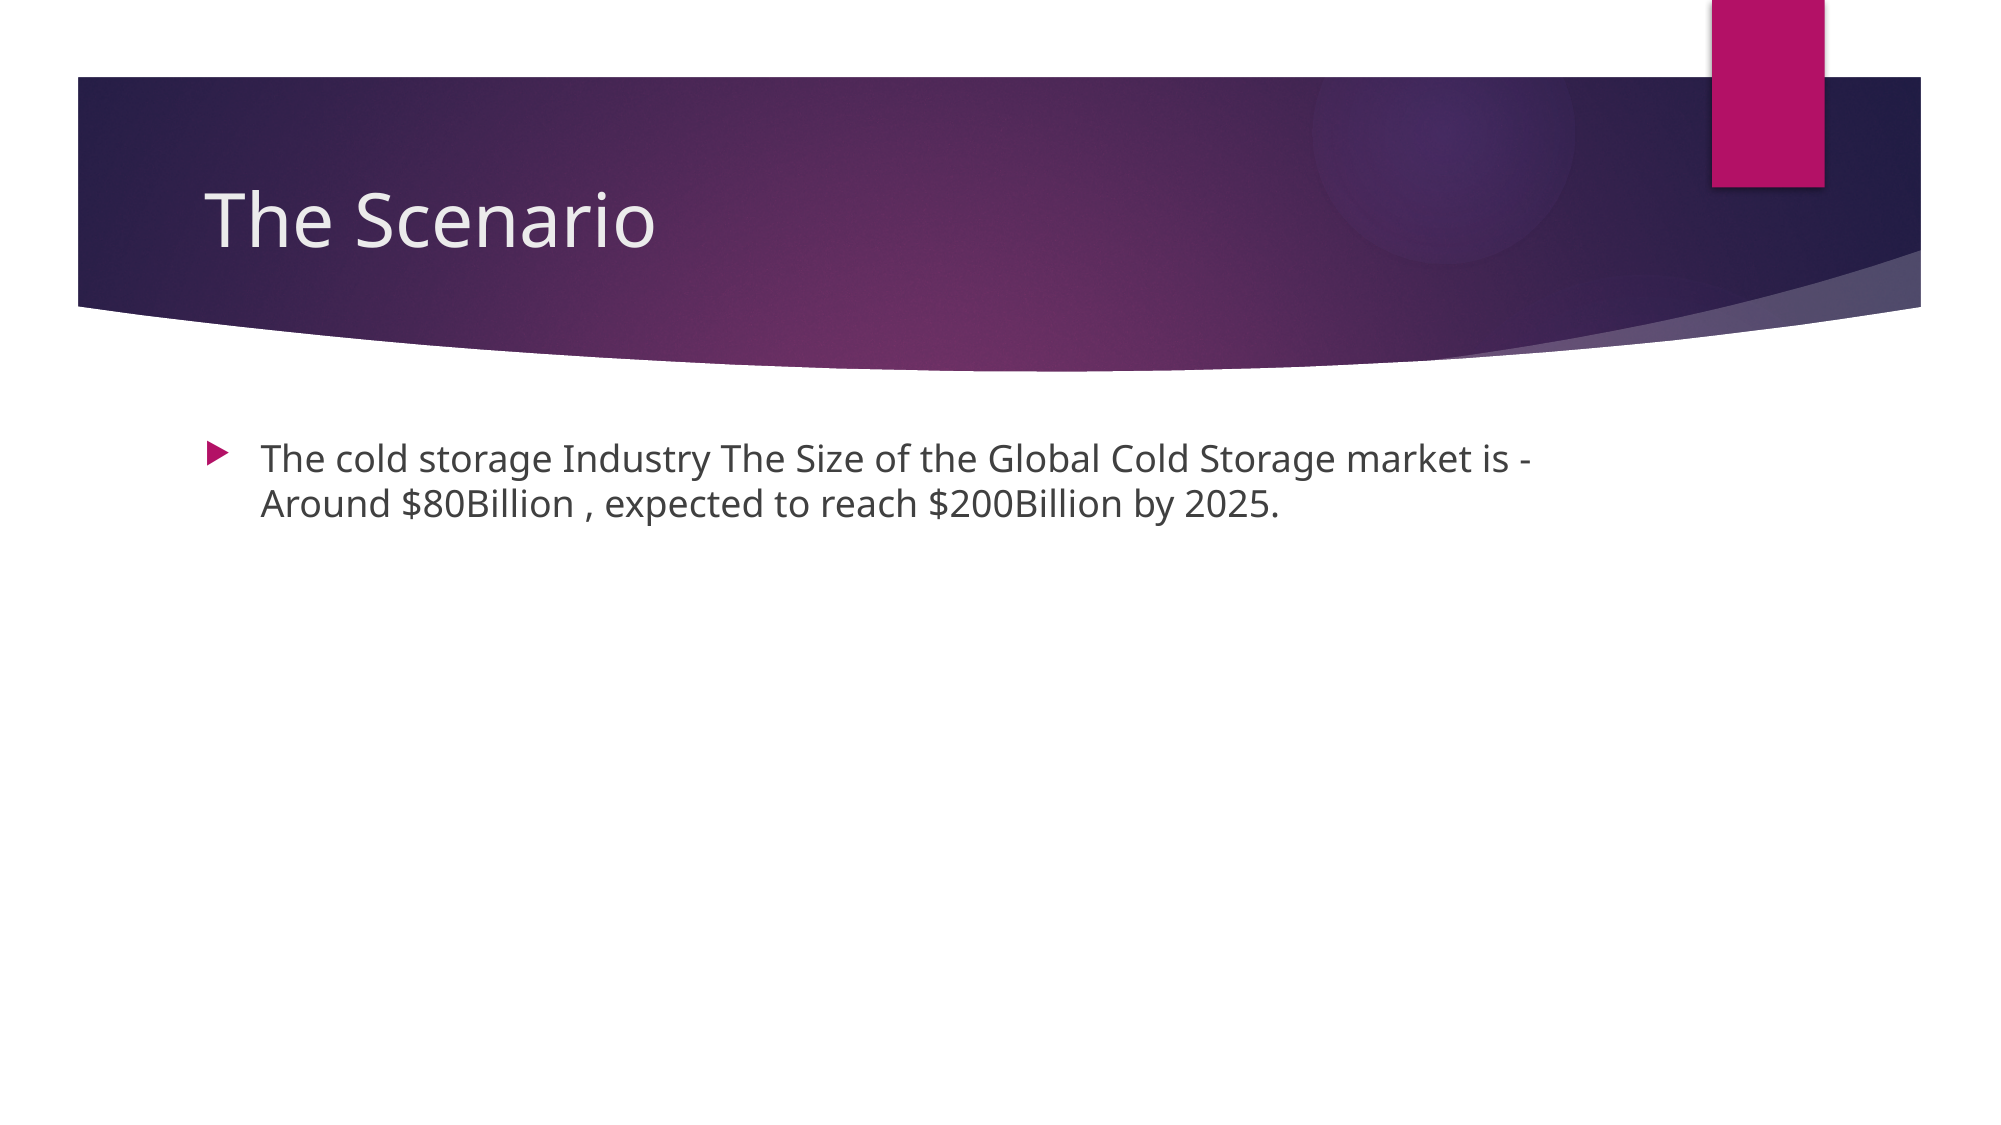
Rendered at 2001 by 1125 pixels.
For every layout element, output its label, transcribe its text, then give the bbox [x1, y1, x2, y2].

title The Scenario [189, 159, 1627, 276]
list The cold storage Industry The Size of the Global Cold Storage market is - Around $80Billion , expected to reach $200Billion by 2025. [189, 427, 1638, 988]
